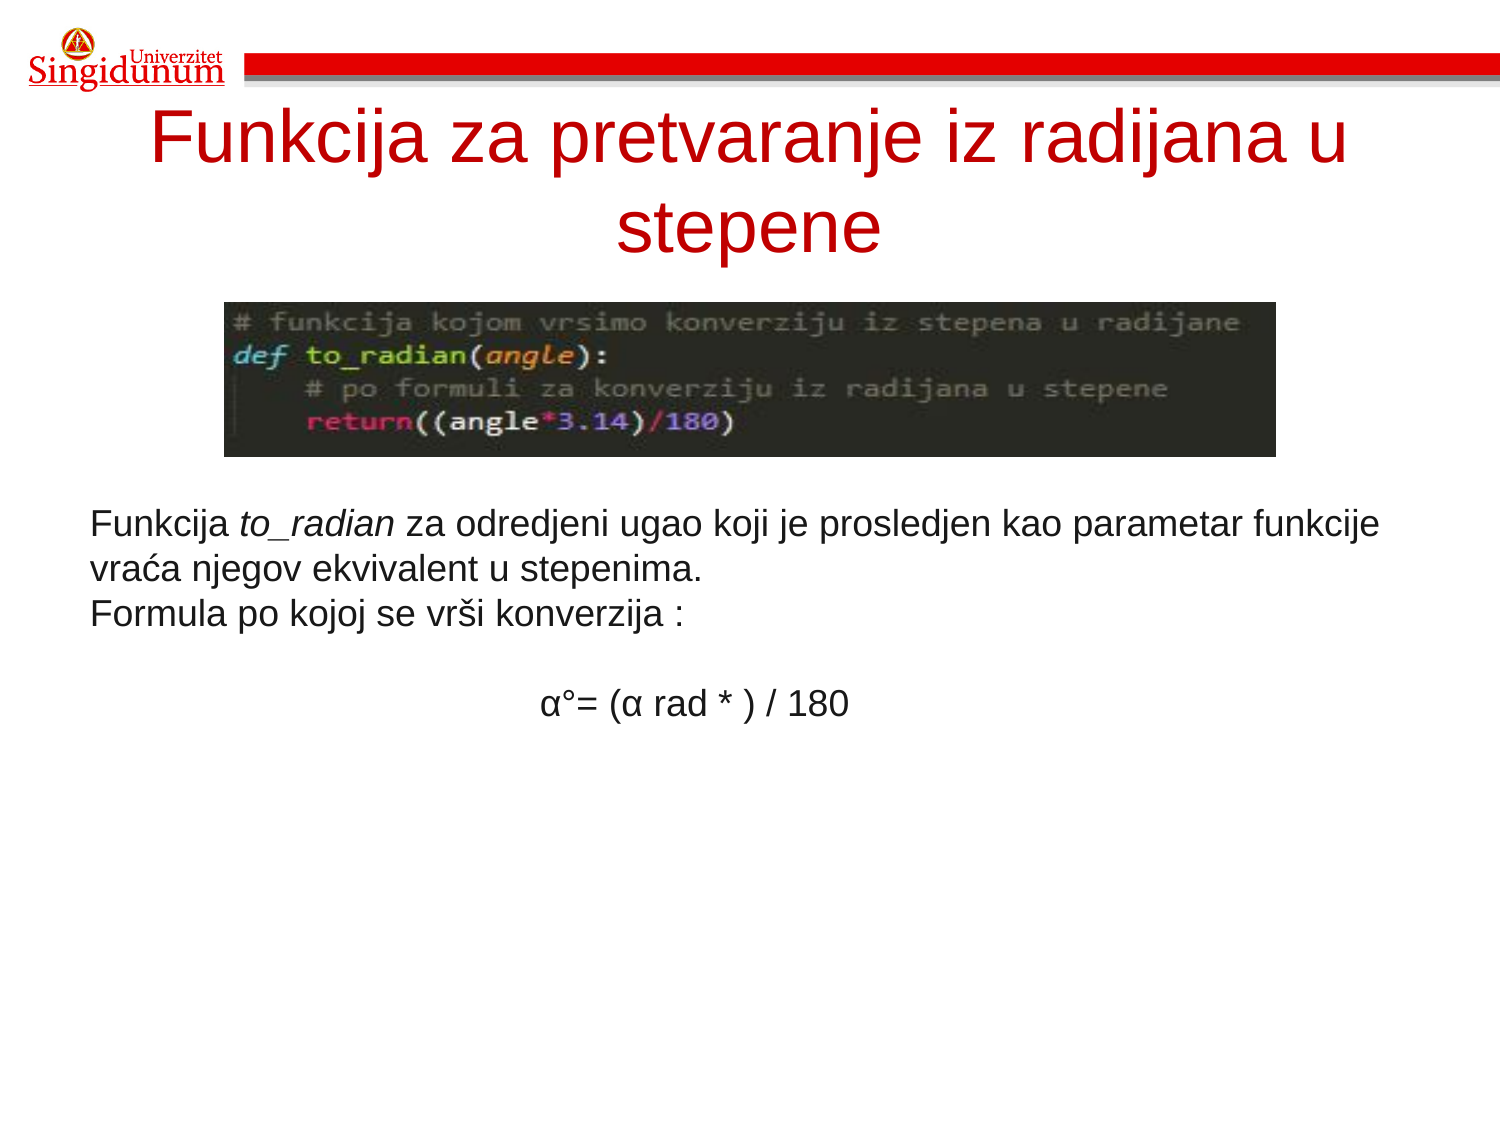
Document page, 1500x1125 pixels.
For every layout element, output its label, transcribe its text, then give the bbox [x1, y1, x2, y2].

picture [0, 0, 1500, 1125]
title Funkcija za pretvaranje iz radijana u stepene [75, 113, 1425, 241]
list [224, 302, 1276, 457]
